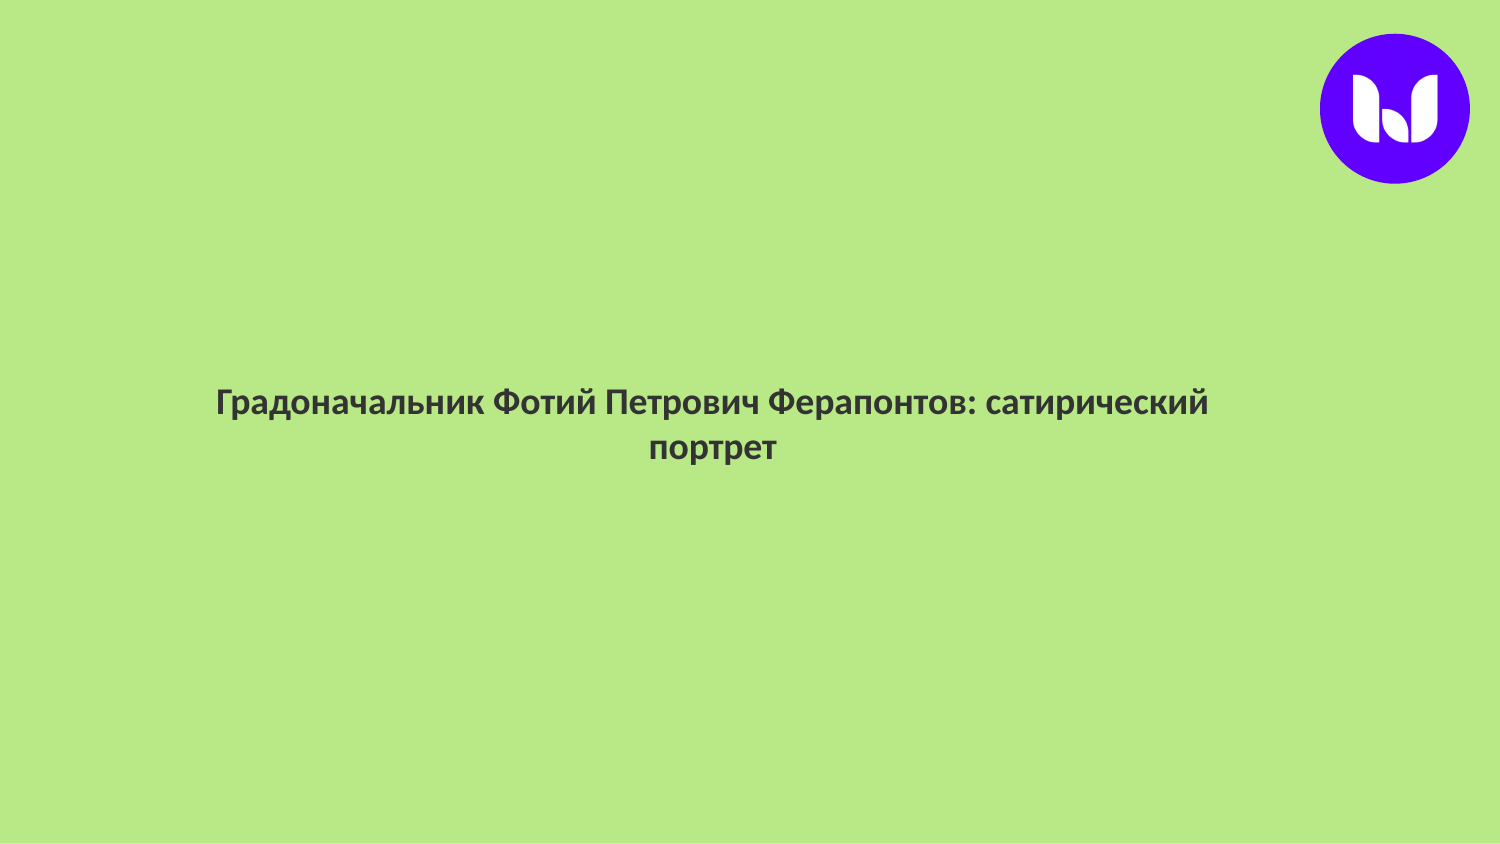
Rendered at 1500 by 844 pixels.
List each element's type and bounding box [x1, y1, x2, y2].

text_box [0, 0, 1500, 844]
picture [1319, 33, 1470, 184]
